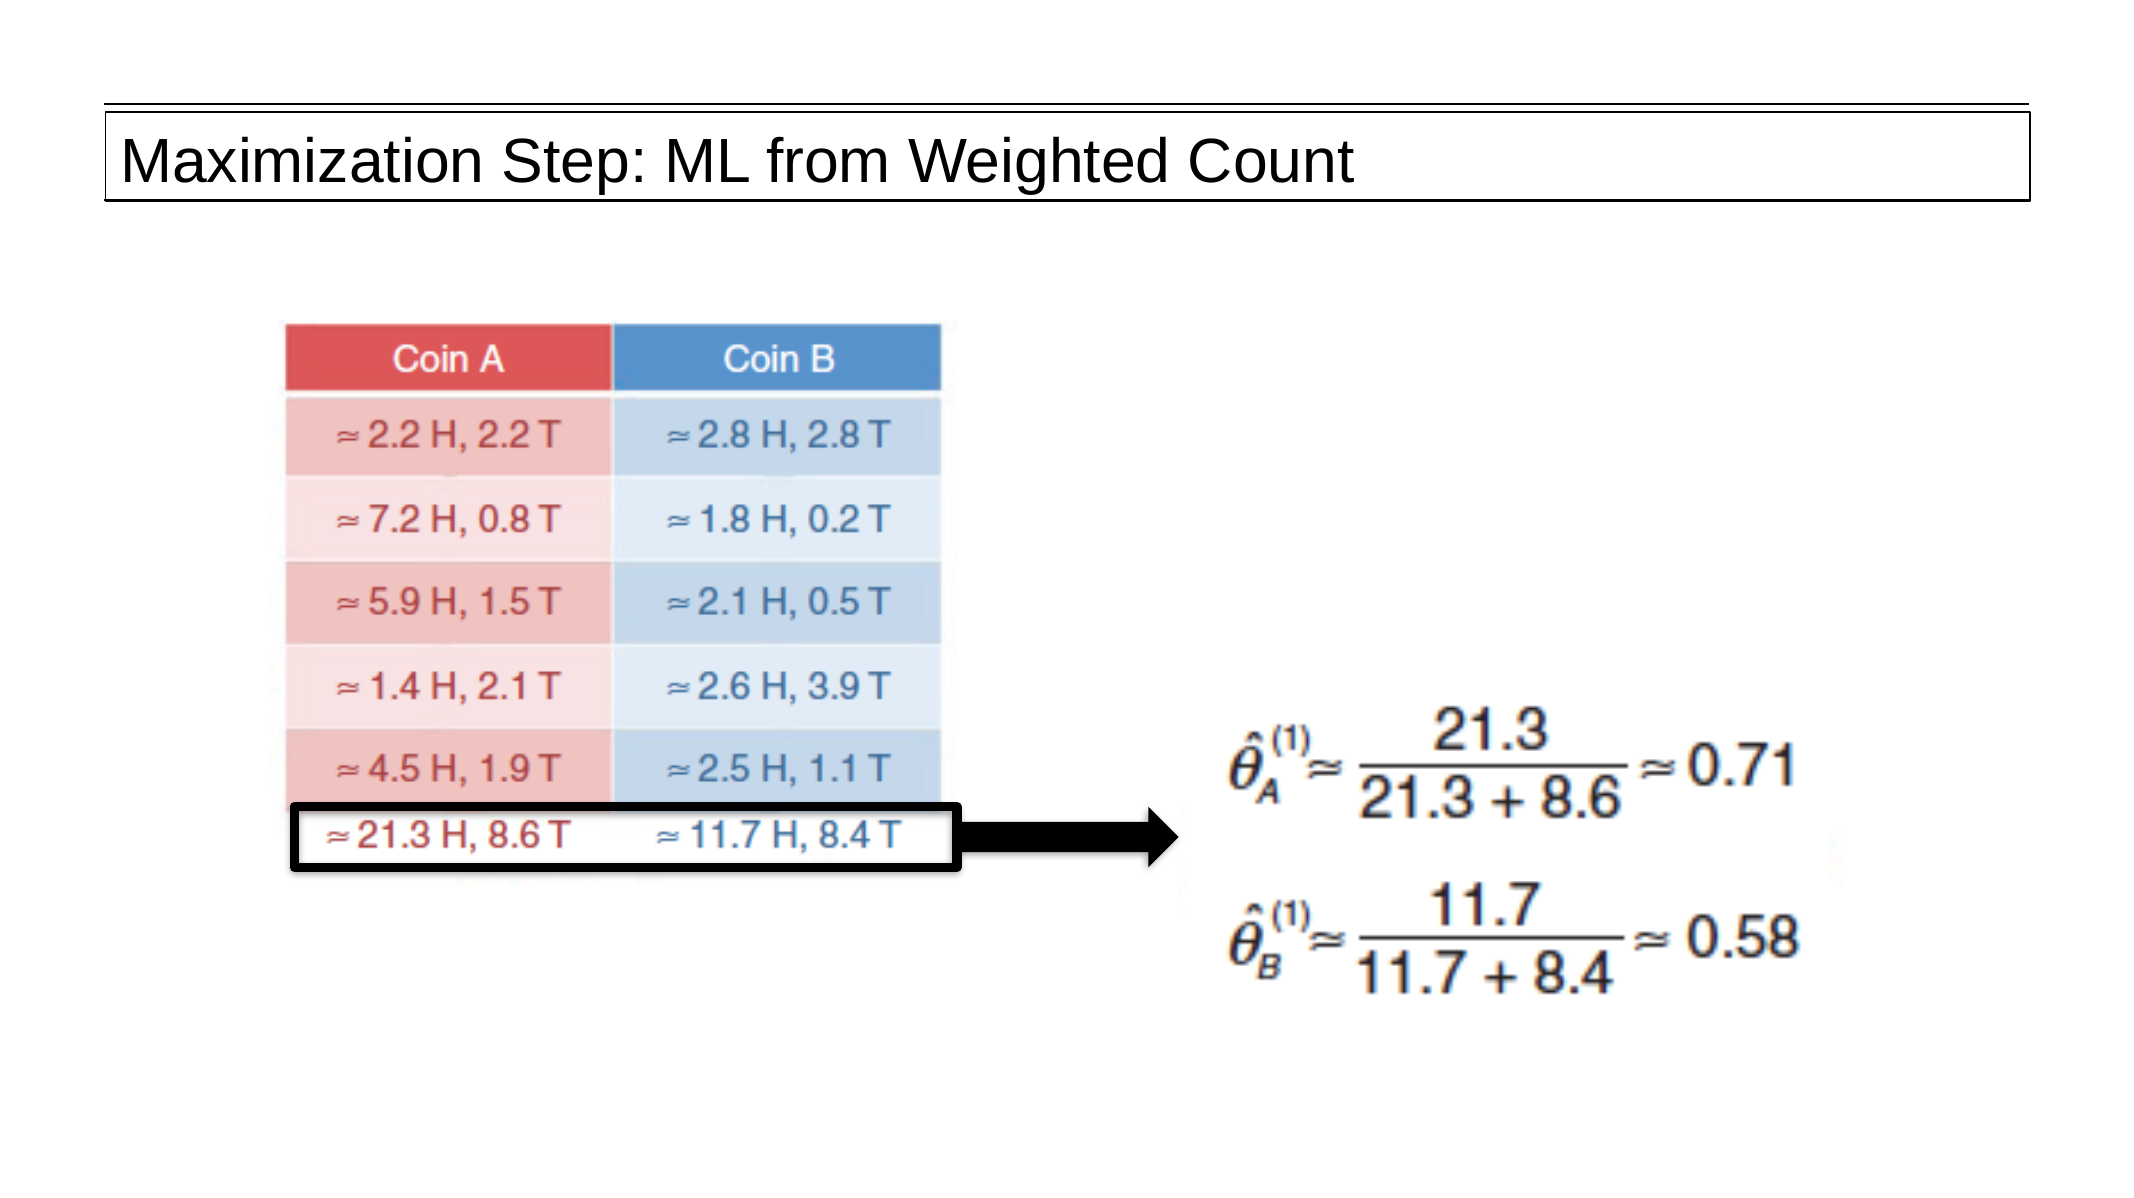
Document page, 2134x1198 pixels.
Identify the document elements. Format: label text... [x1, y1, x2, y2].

picture [1178, 597, 1844, 1077]
picture [267, 320, 976, 885]
title Maximization Step: ML from Weighted Count [105, 111, 2031, 202]
text_box [980, 805, 1173, 869]
